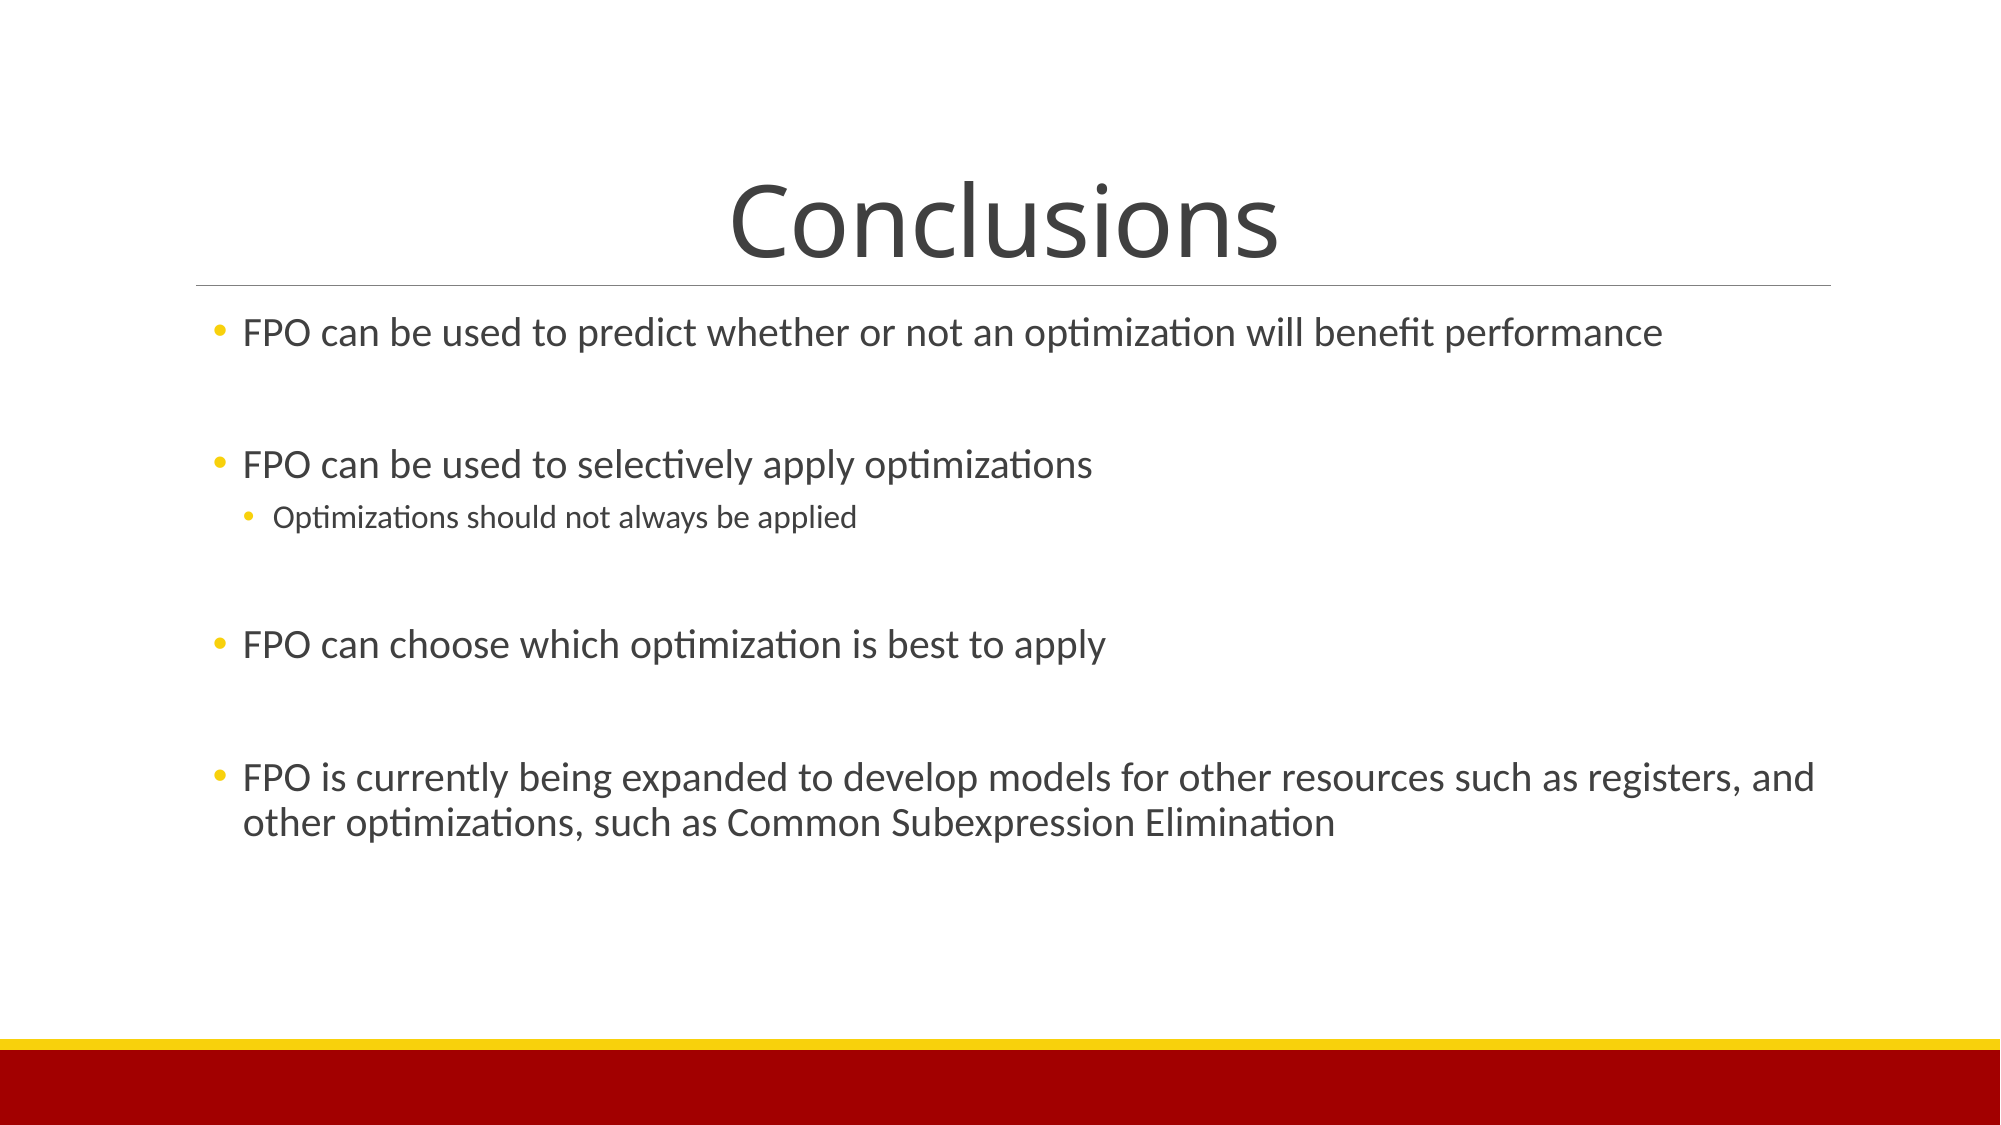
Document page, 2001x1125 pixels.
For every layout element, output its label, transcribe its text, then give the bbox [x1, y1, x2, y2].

title Conclusions [180, 47, 1830, 285]
list FPO can be used to predict whether or not an optimization will benefit performance FPO can be used to selectively apply optimizations Optimizations should not always be applied FPO can choose which optimization is best to apply FPO is currently being expanded to develop models for other resources such as registers, and other optimizations, such as Common Subexpression Elimination [180, 302, 1830, 963]
